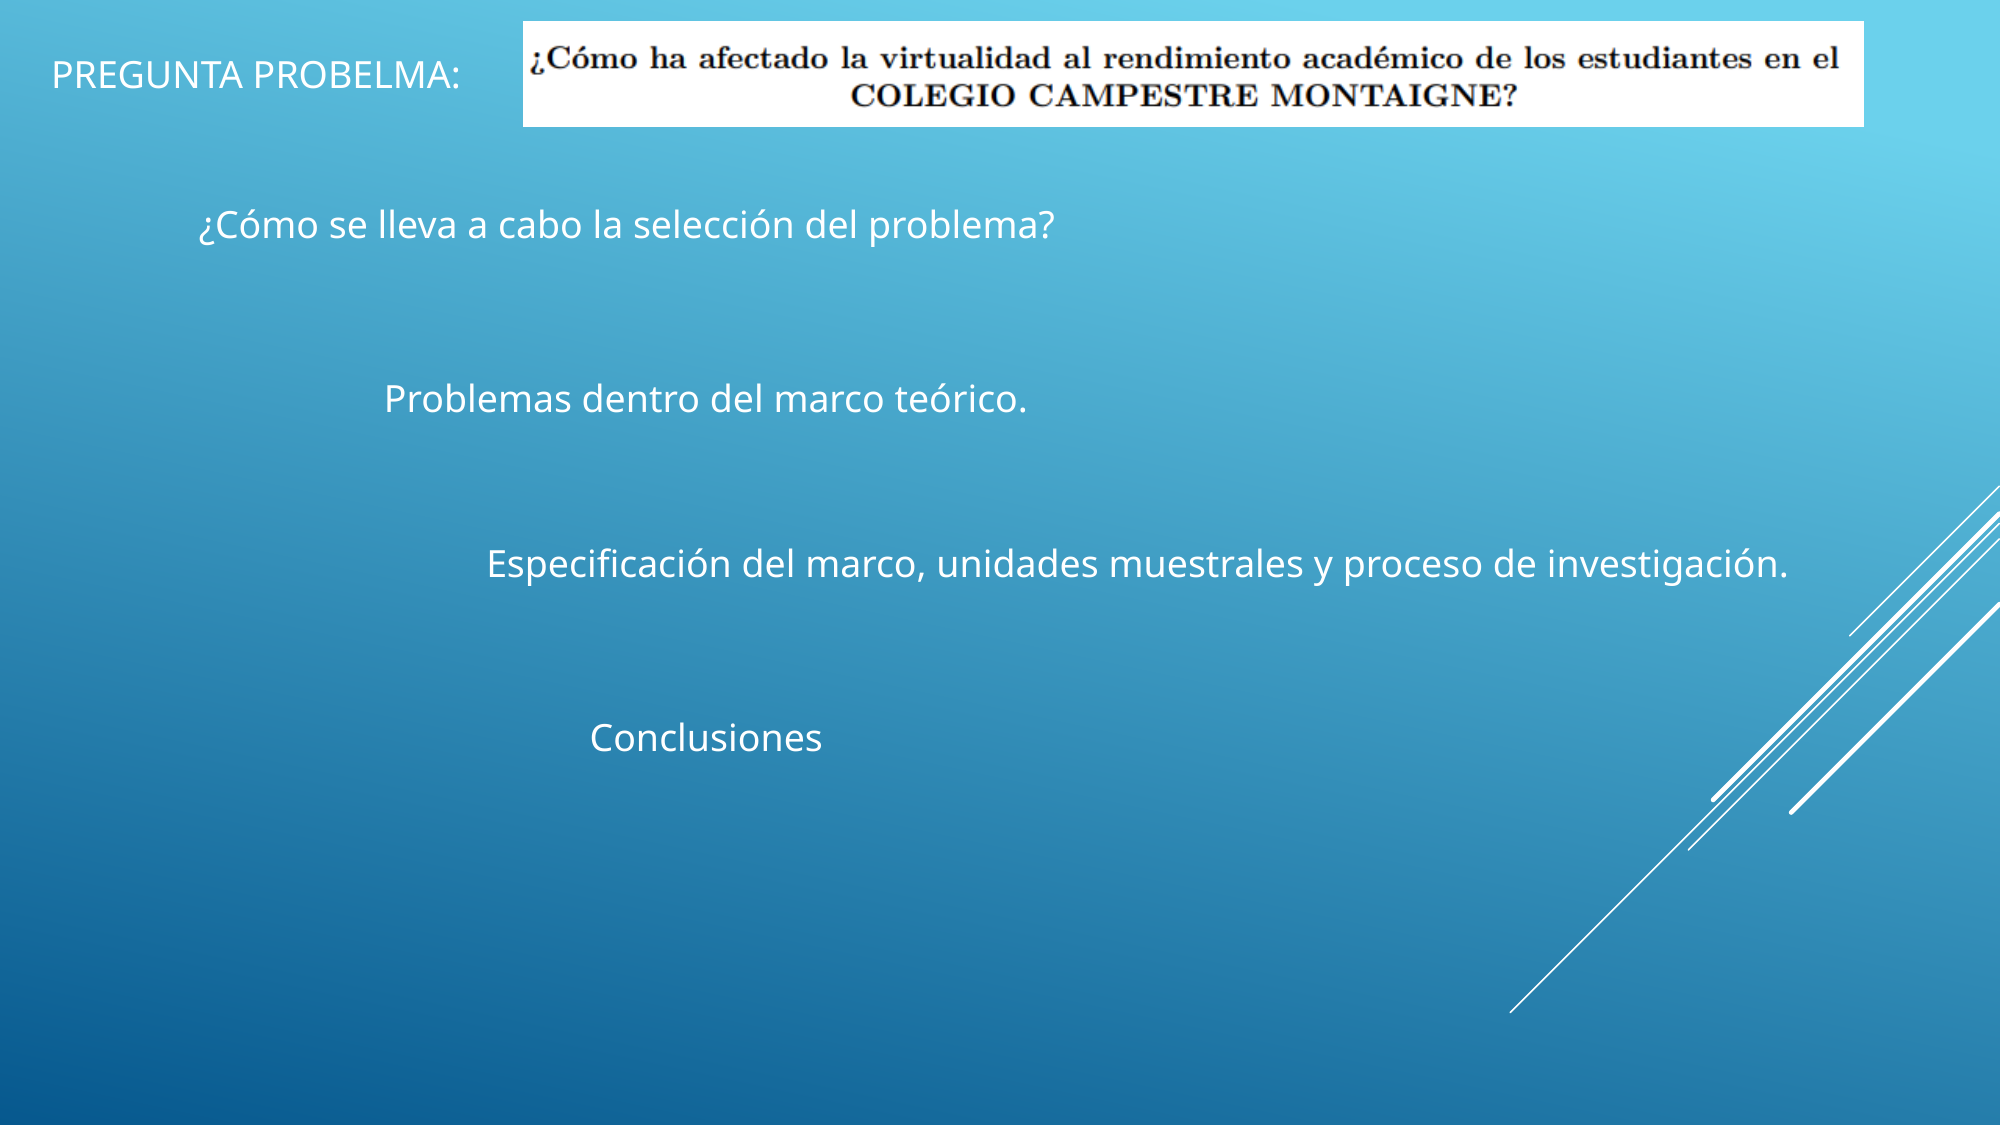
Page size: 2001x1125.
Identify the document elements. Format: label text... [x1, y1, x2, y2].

text_box Problemas dentro del marco teórico. [369, 367, 1044, 428]
picture [522, 21, 1864, 127]
text_box PREGUNTA PROBELMA: [36, 43, 477, 104]
text_box Conclusiones [574, 706, 839, 766]
text_box ¿Cómo se lleva a cabo la selección del problema? [184, 193, 1071, 254]
text_box Especificación del marco, unidades muestrales y proceso de investigación. [471, 532, 1806, 592]
